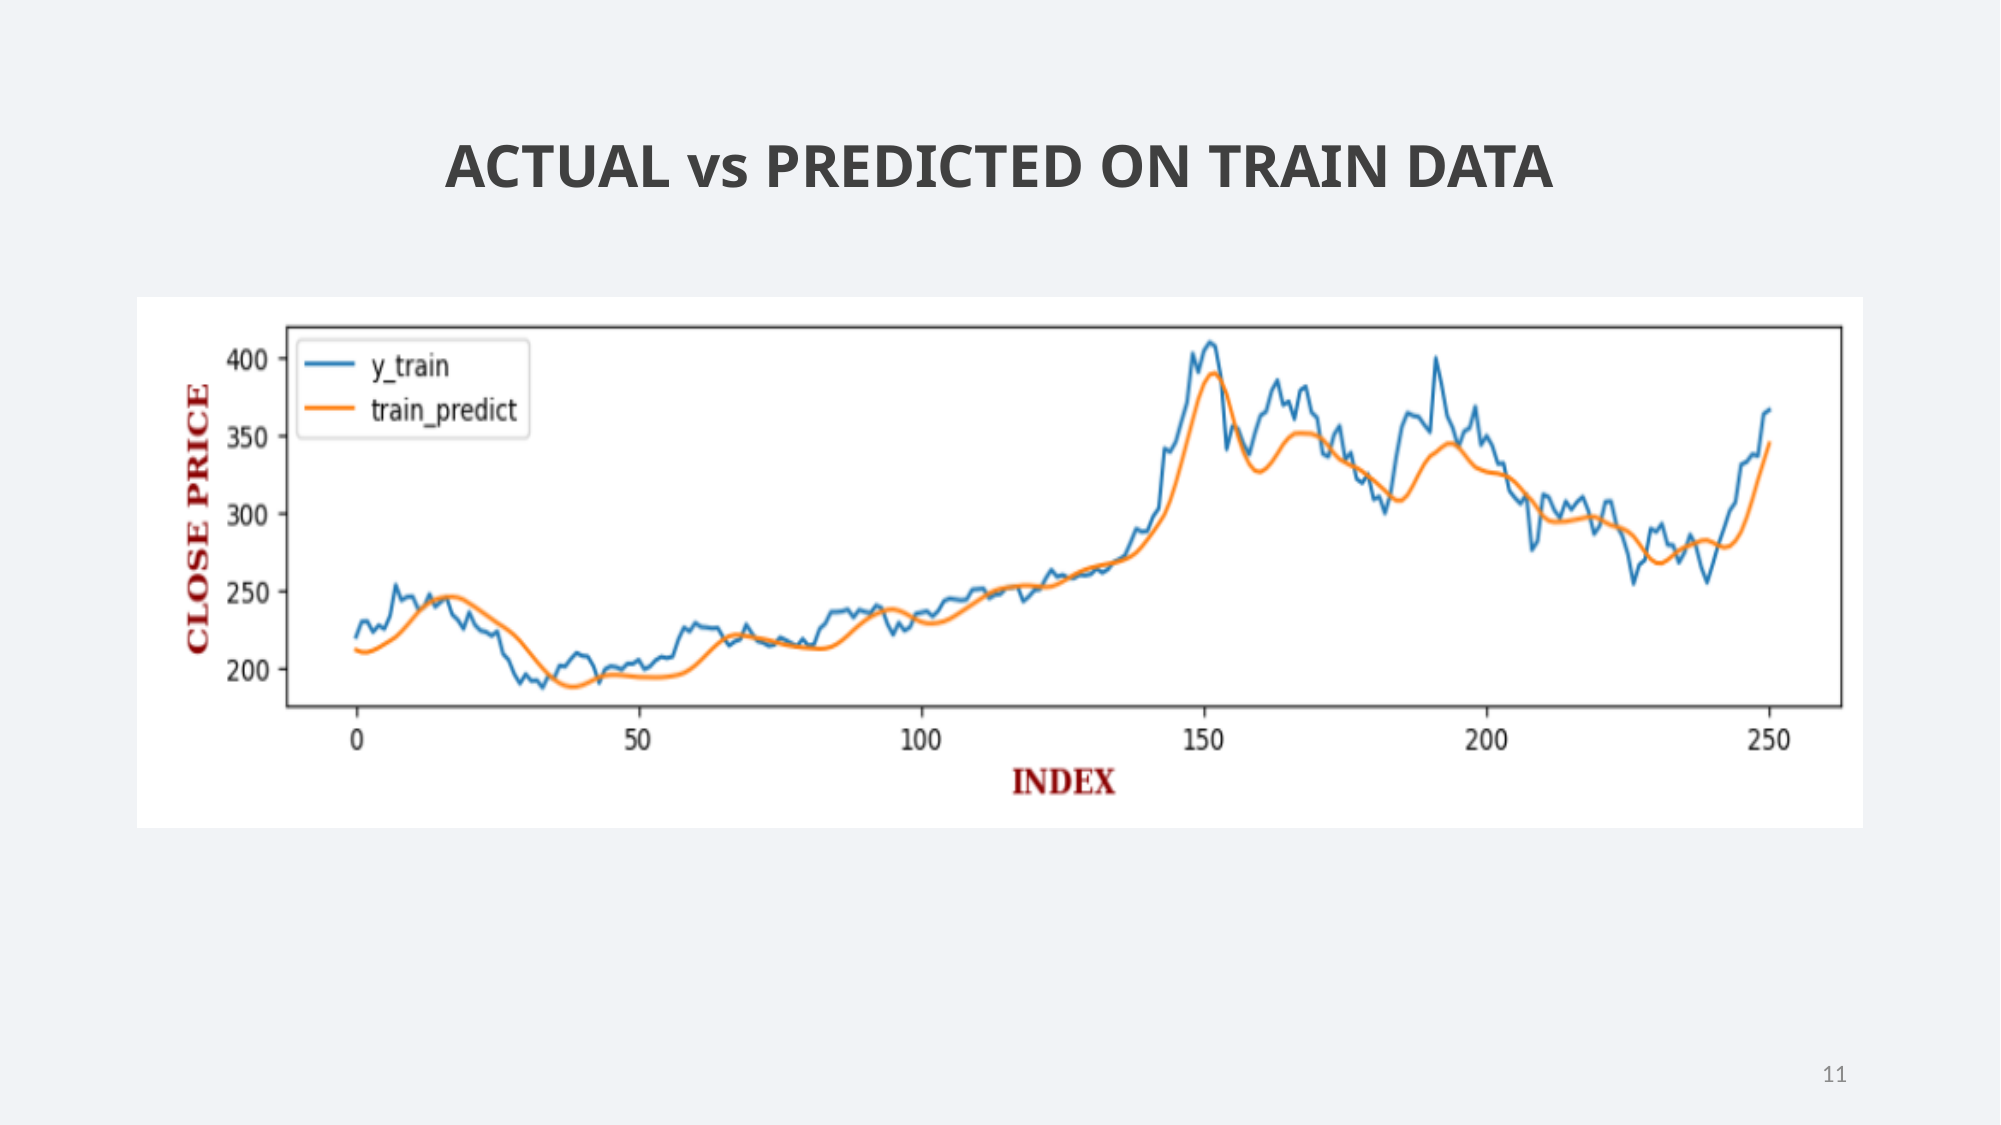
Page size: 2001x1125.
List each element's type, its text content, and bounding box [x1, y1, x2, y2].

title ACTUAL vs PREDICTED ON TRAIN DATA [137, 59, 1863, 278]
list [137, 297, 1863, 828]
slide_number 11 [1412, 1042, 1863, 1103]
